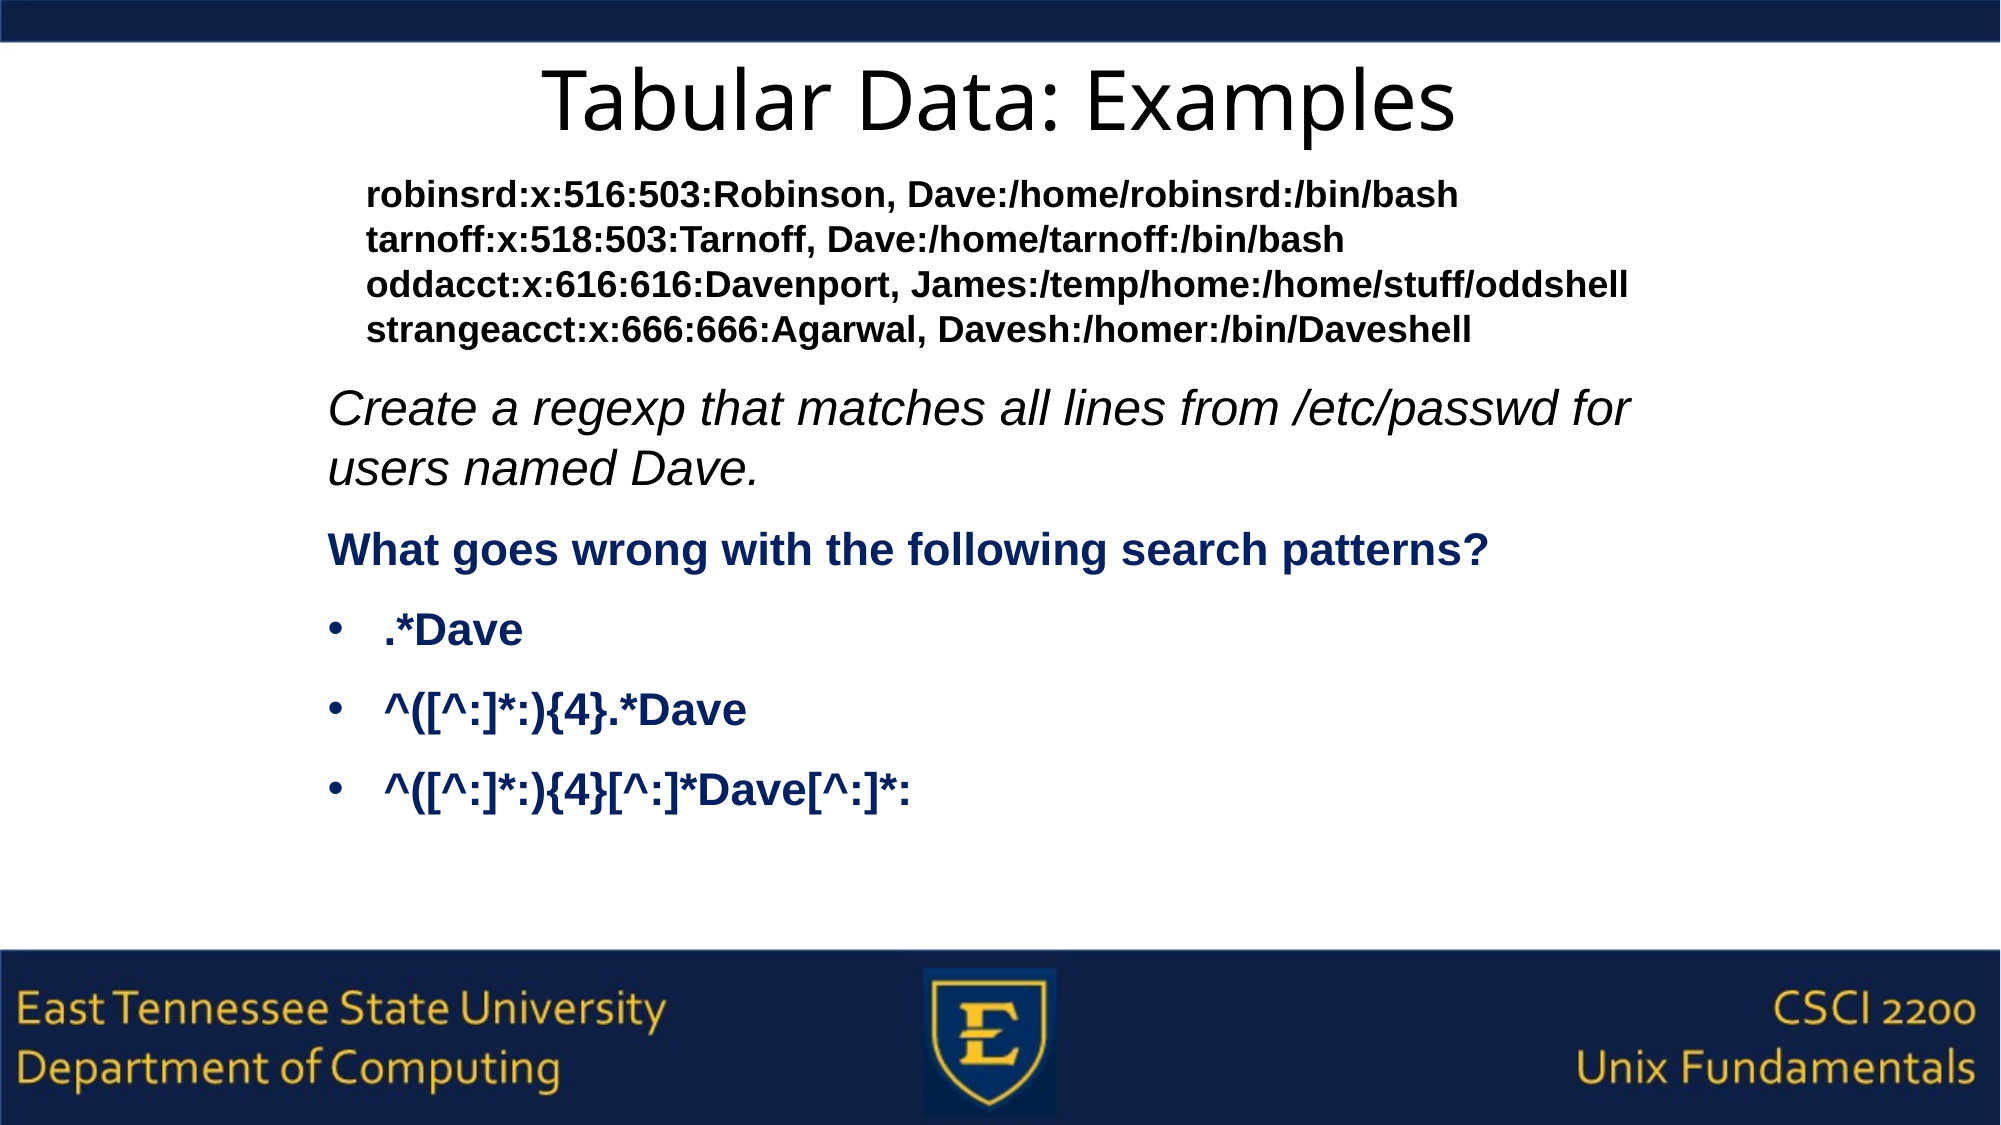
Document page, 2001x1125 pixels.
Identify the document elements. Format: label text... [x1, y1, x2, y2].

picture [0, 0, 2001, 1125]
title Tabular Data: Examples [324, 45, 1675, 150]
list robinsrd:x:516:503:Robinson, Dave:/home/robinsrd:/bin/bash tarnoff:x:518:503:Tarnoff, Dave:/home/tarnoff:/bin/bash oddacct:x:616:616:Davenport, James:/temp/home:/home/stuff/oddshell strangeacct:x:666:666:Agarwal, Davesh:/homer:/bin/Daveshell Create a regexp that matches all lines from /etc/passwd for users named Dave. What goes wrong with the following search patterns? .*Dave ^([^:]*:){4}.*Dave ^([^:]*:){4}[^:]*Dave[^:]*: [312, 162, 1688, 1005]
